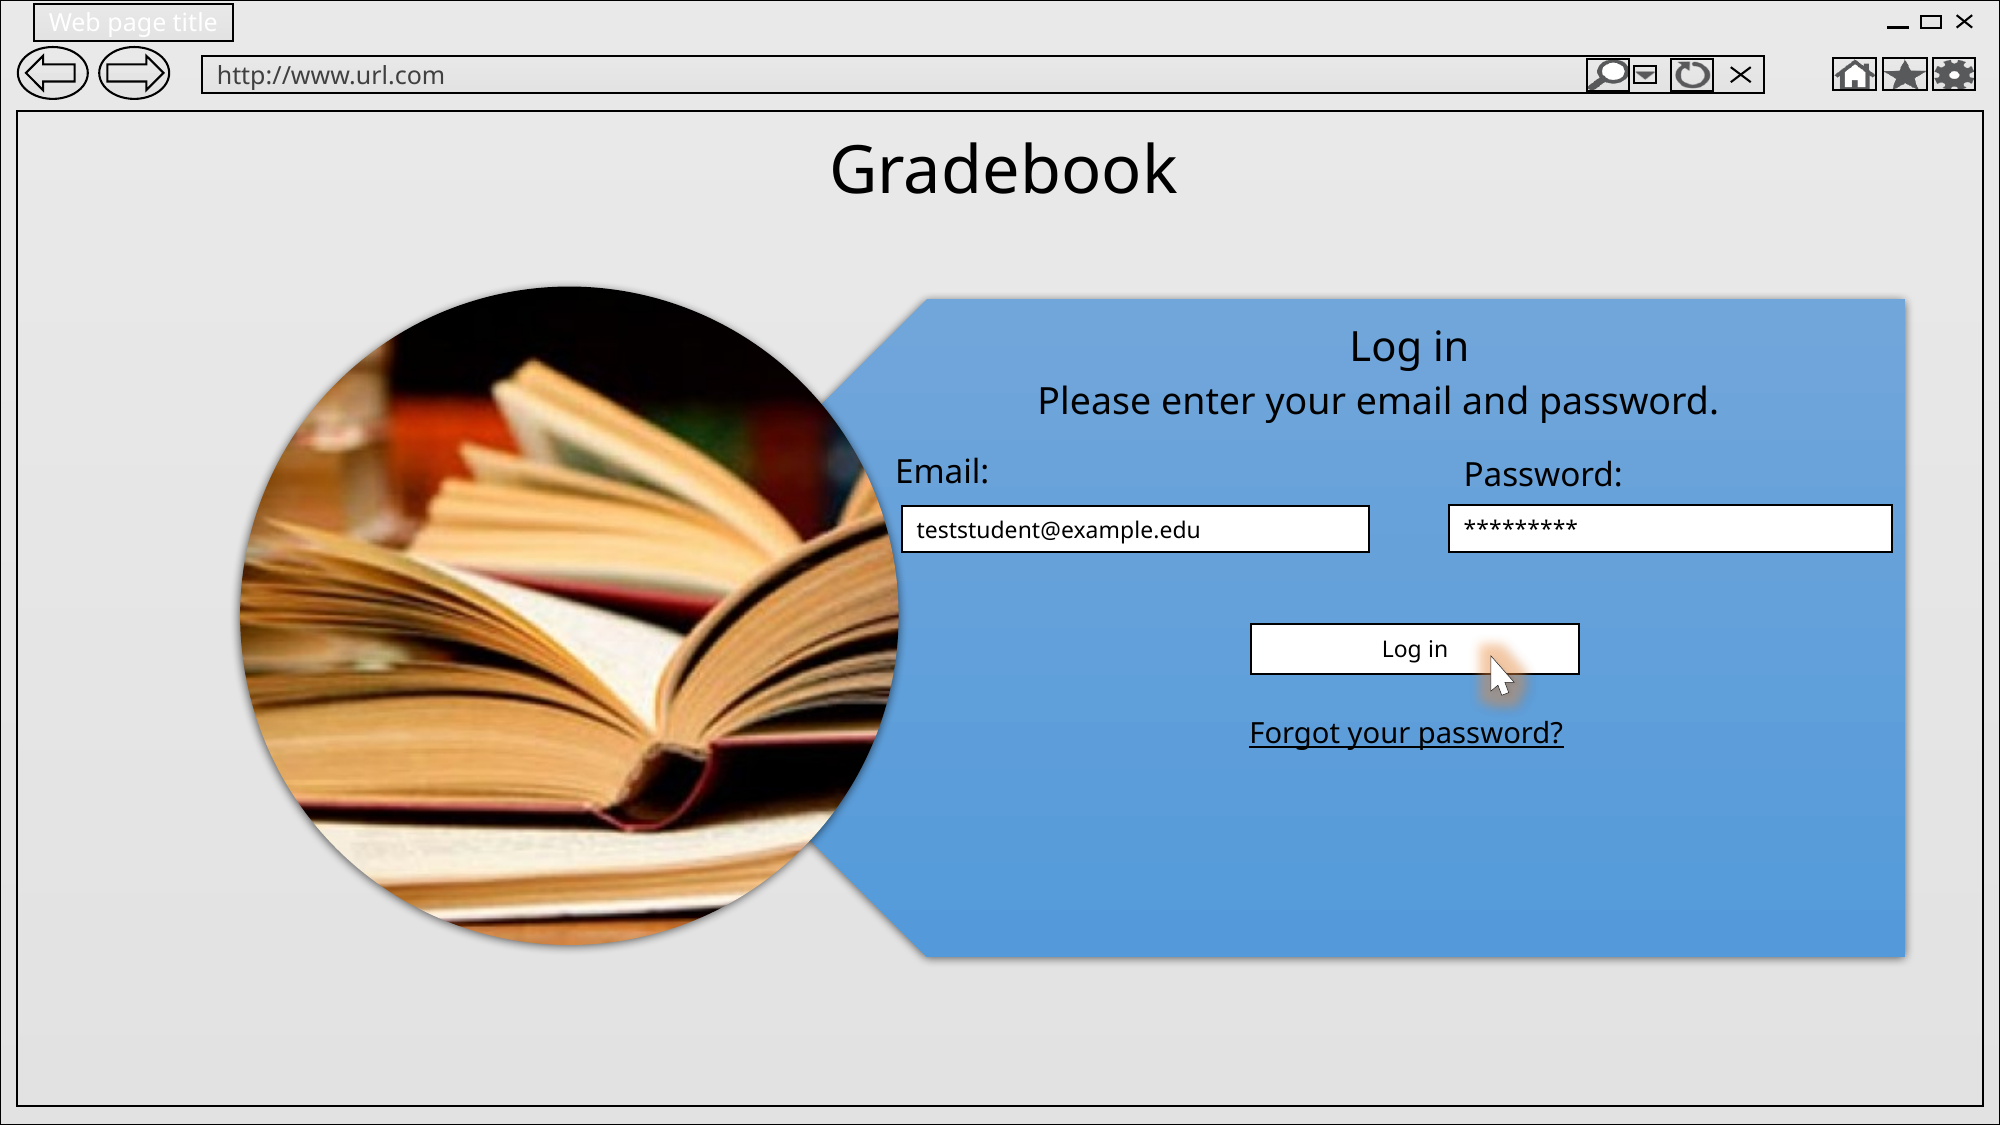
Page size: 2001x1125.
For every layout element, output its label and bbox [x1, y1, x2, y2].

text_box [0, 0, 2000, 1125]
